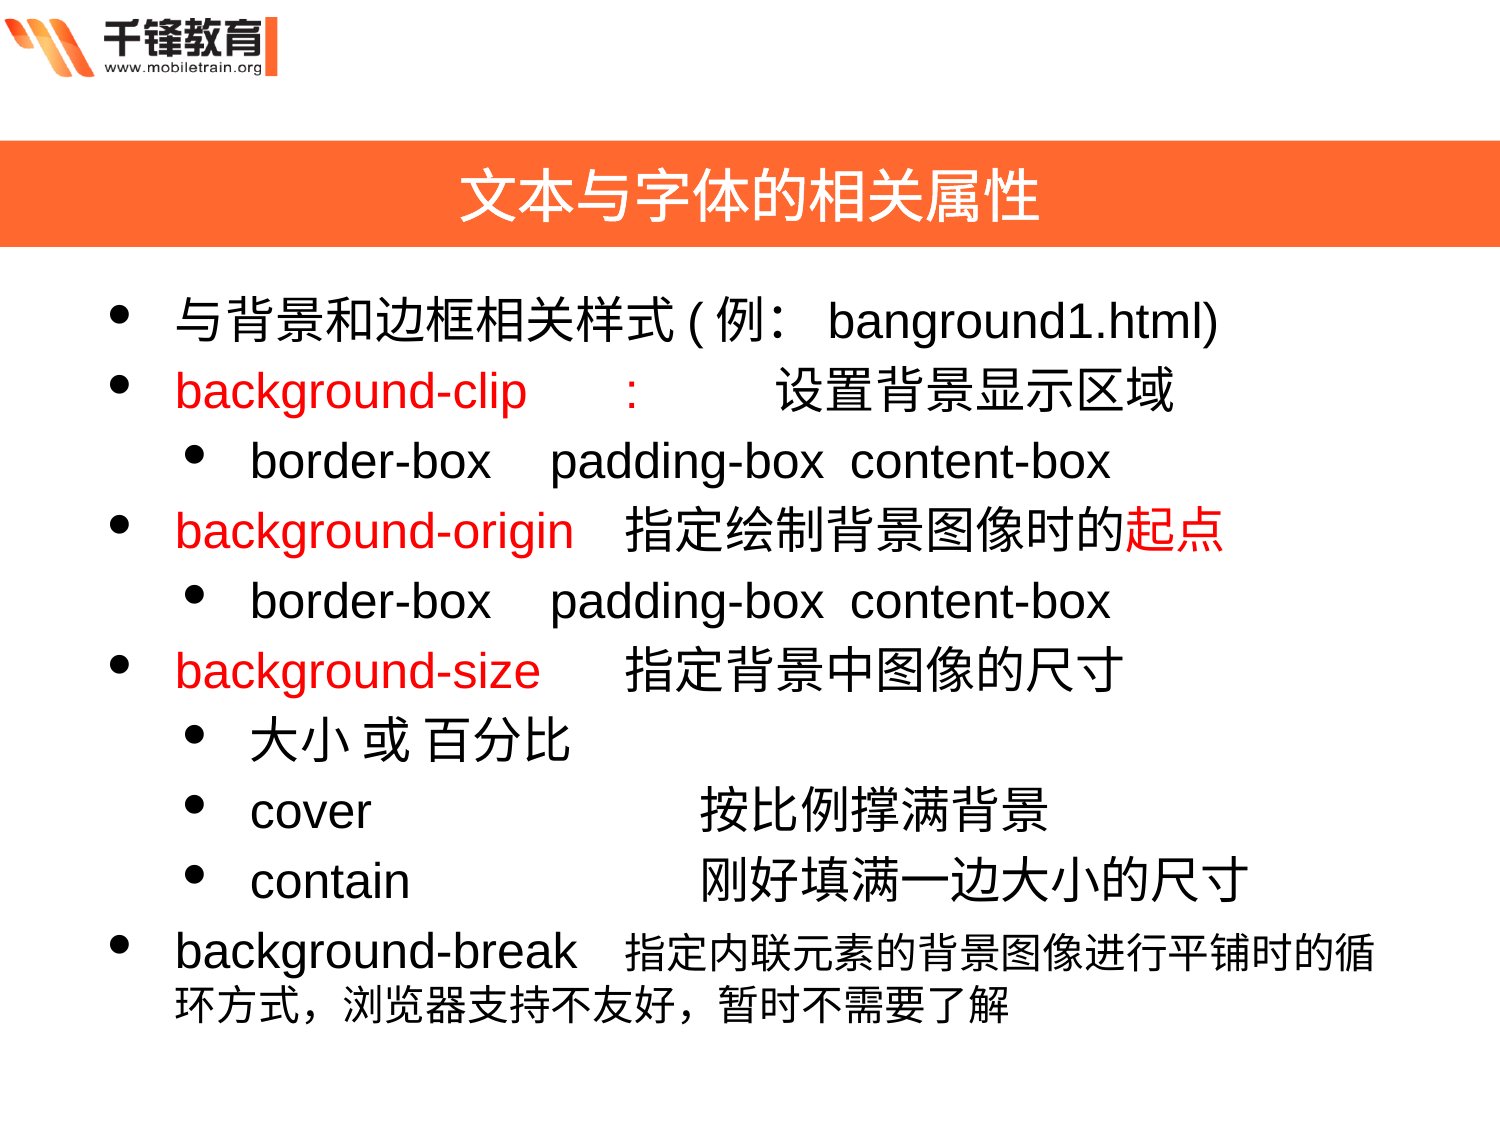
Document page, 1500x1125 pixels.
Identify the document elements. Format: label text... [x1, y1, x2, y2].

text_box 与背景和边框相关样式(例：banground1.html) background-clip : 设置背景显示区域 border-box padding-box content-box background-origin 指定绘制背景图像时的起点 border-box padding-box content-box background-size 指定背景中图像的尺寸 大小 或 百分比 cover 按比例撑满背景 contain 刚好填满一边大小的尺寸 background-break 指定内联元素的背景图像进行平铺时的循环方式，浏览器支持不友好，暂时不需要了解 [70, 281, 1421, 1125]
picture [3, 18, 261, 79]
text_box 文本与字体的相关属性 [0, 140, 1500, 247]
